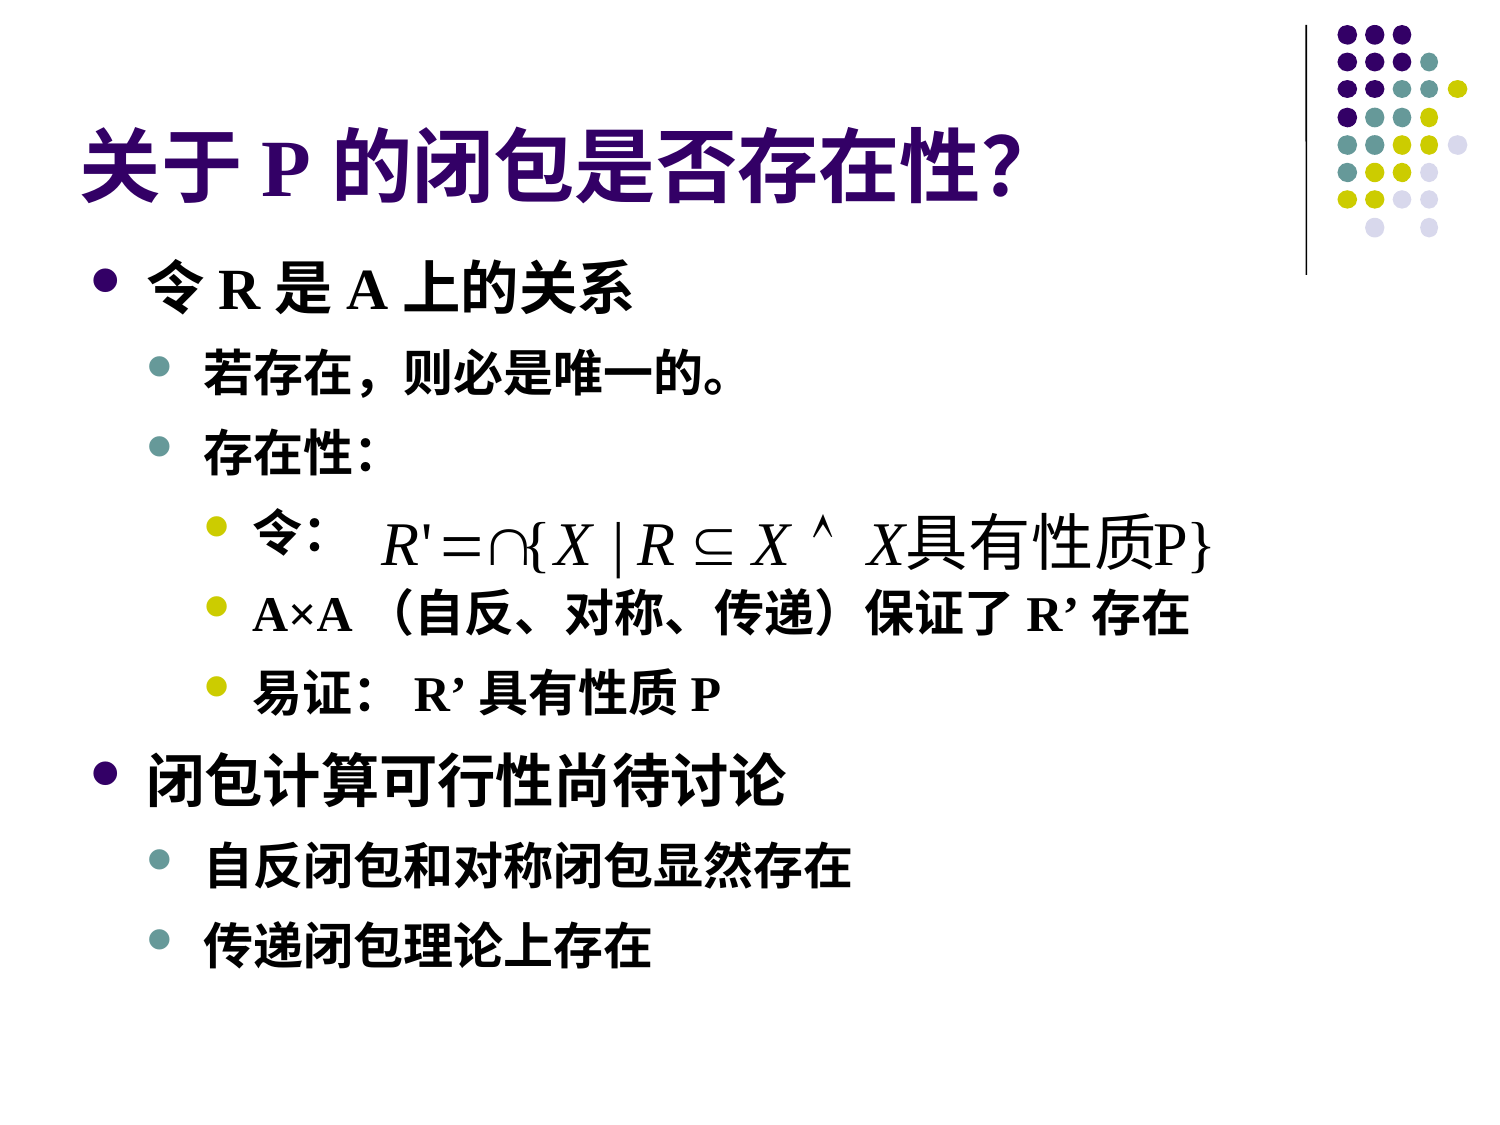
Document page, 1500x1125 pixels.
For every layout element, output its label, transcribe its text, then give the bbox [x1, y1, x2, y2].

list 令R是A上的关系 若存在，则必是唯一的。 存在性： 令： A×A（自反、对称、传递）保证了R’存在 易证：R’具有性质P 闭包计算可行性尚待讨论 自反闭包和对称闭包显然存在 传递闭包理论上存在 [75, 243, 1425, 1047]
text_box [371, 503, 1222, 593]
title 关于P的闭包是否存在性？ [64, 7, 1303, 220]
